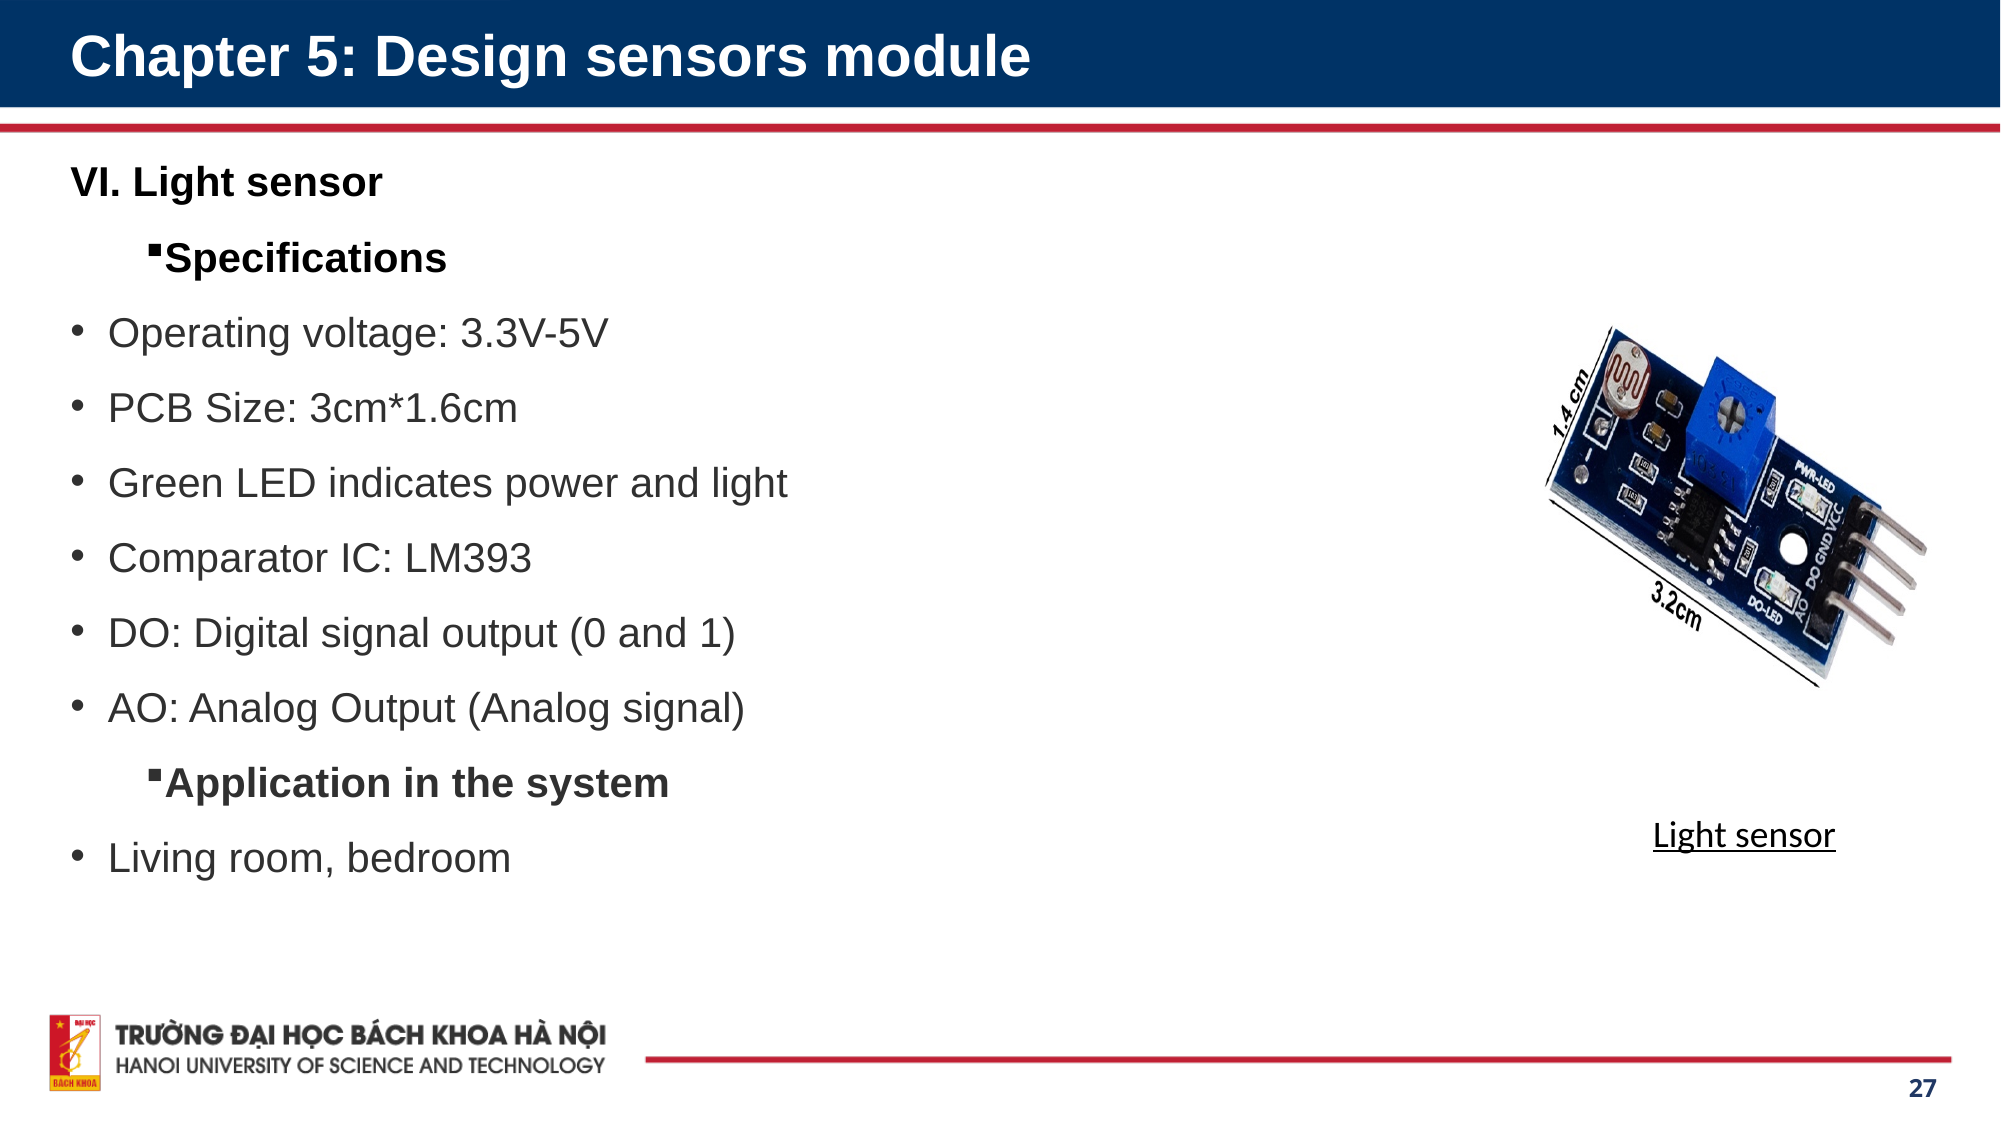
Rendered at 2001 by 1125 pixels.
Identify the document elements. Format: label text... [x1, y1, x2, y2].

list VI. Light sensor Specifications Operating voltage: 3.3V-5V PCB Size: 3cm*1.6cm Green LED indicates power and light Comparator IC: LM393 DO: Digital signal output (0 and 1) AO: Analog Output (Analog signal) Application in the system Living room, bedroom [55, 153, 1945, 979]
title Chapter 5: Design sensors module [55, 18, 1945, 90]
slide_number 27 [1502, 1065, 1953, 1125]
picture [0, 0, 2001, 1125]
text_box Light sensor [1537, 802, 1952, 863]
